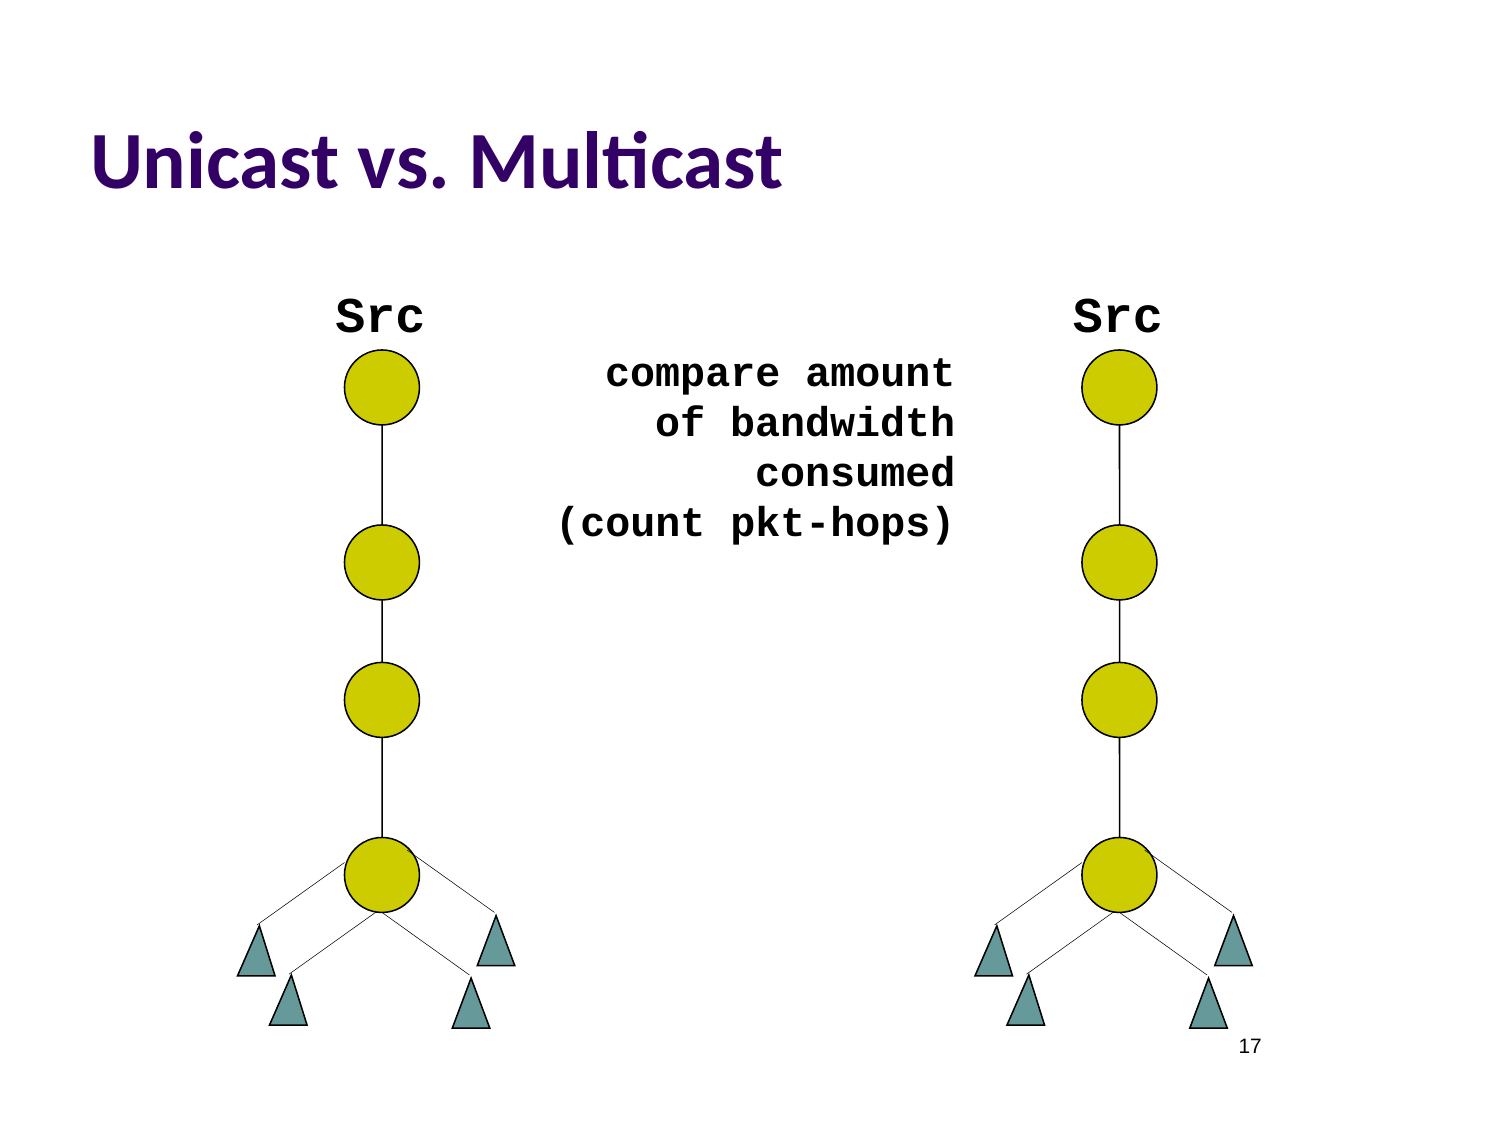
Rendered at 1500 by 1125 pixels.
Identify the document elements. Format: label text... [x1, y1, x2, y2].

title Unicast vs. Multicast [75, 20, 1425, 213]
slide_number 17 [1074, 1024, 1426, 1101]
text_box compare amount of bandwidth consumed (count pkt-hops) [529, 337, 969, 553]
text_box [237, 274, 515, 1029]
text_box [974, 274, 1253, 1029]
